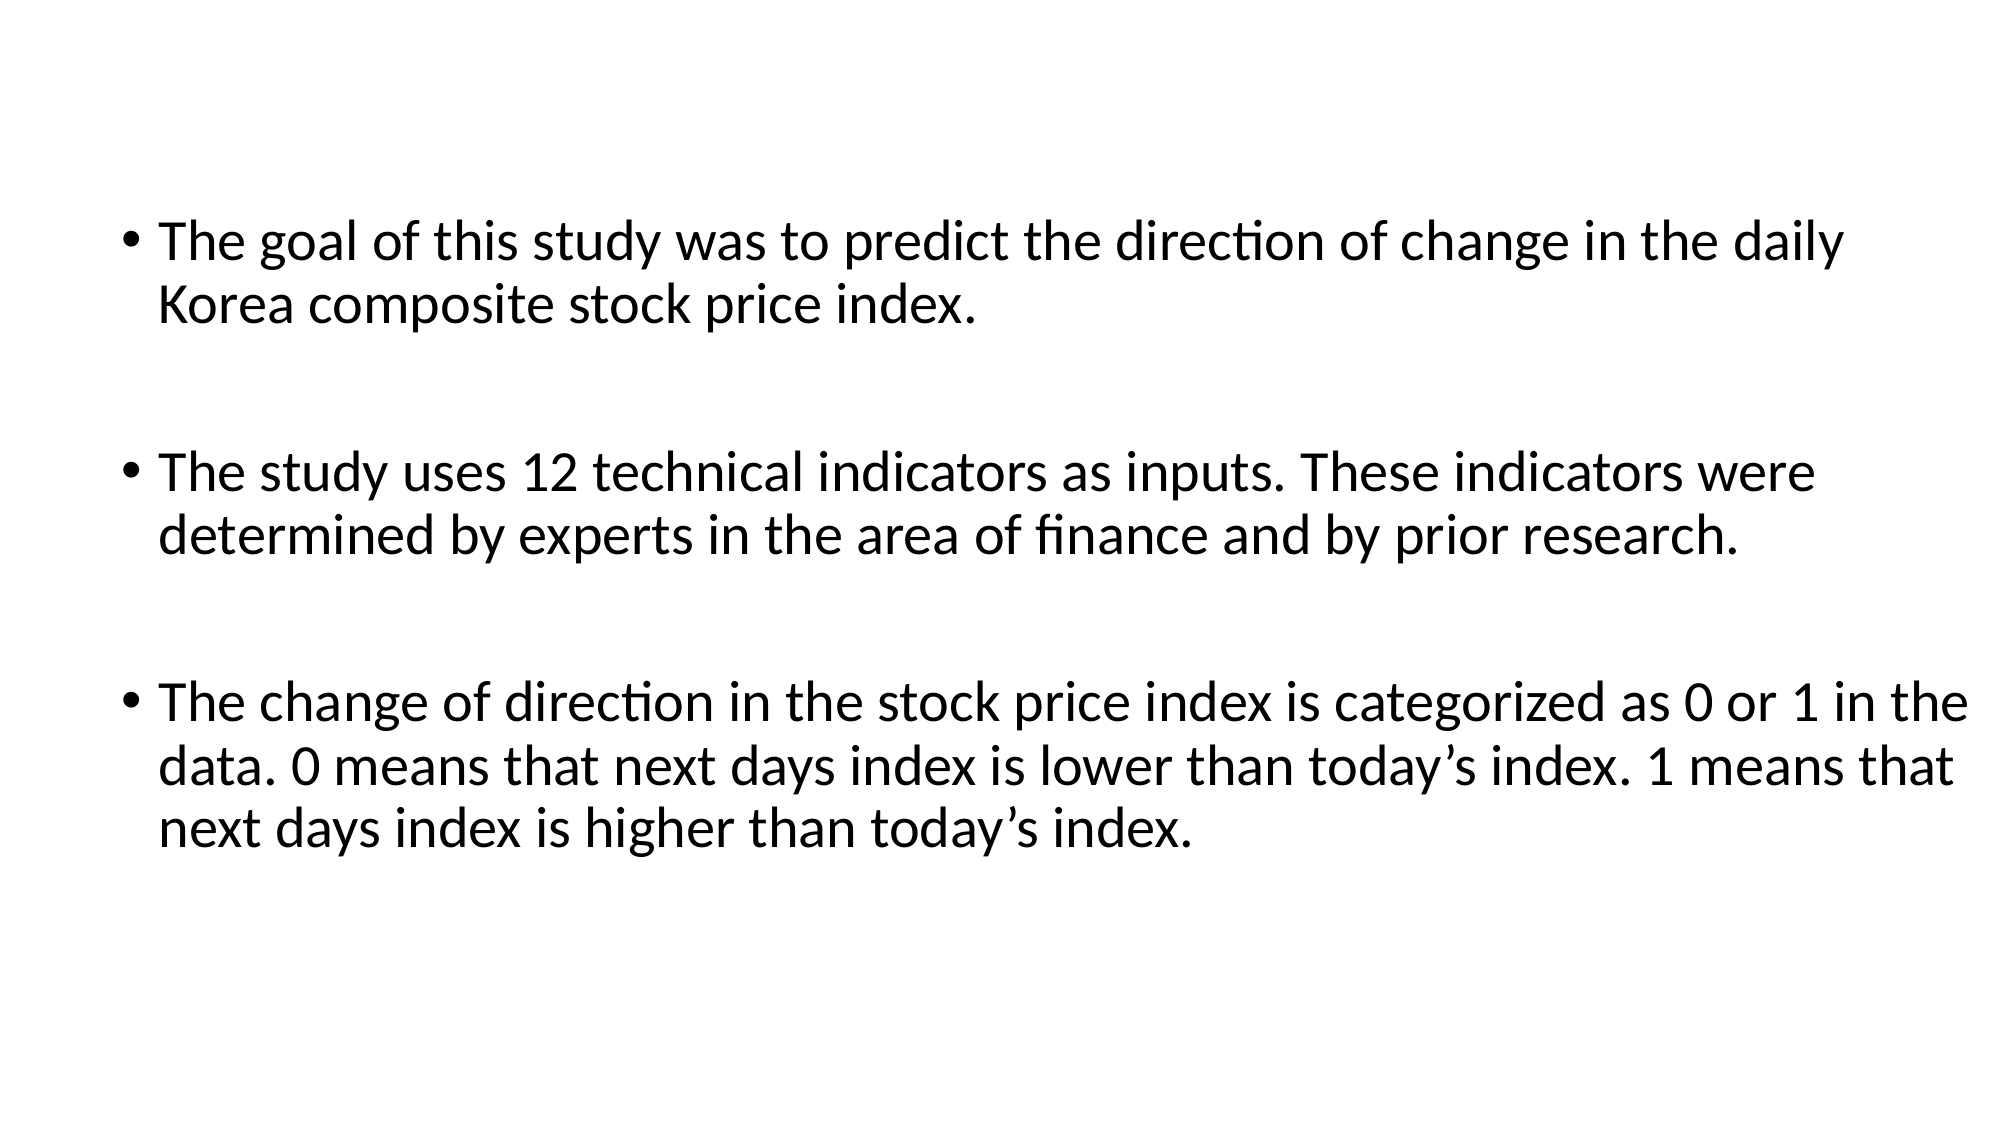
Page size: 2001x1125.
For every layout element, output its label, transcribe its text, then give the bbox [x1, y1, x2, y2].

list The goal of this study was to predict the direction of change in the daily Korea composite stock price index. The study uses 12 technical indicators as inputs. These indicators were determined by experts in the area of finance and by prior research. The change of direction in the stock price index is categorized as 0 or 1 in the data. 0 means that next days index is lower than today’s index. 1 means that next days index is higher than today’s index. [106, 203, 1987, 926]
